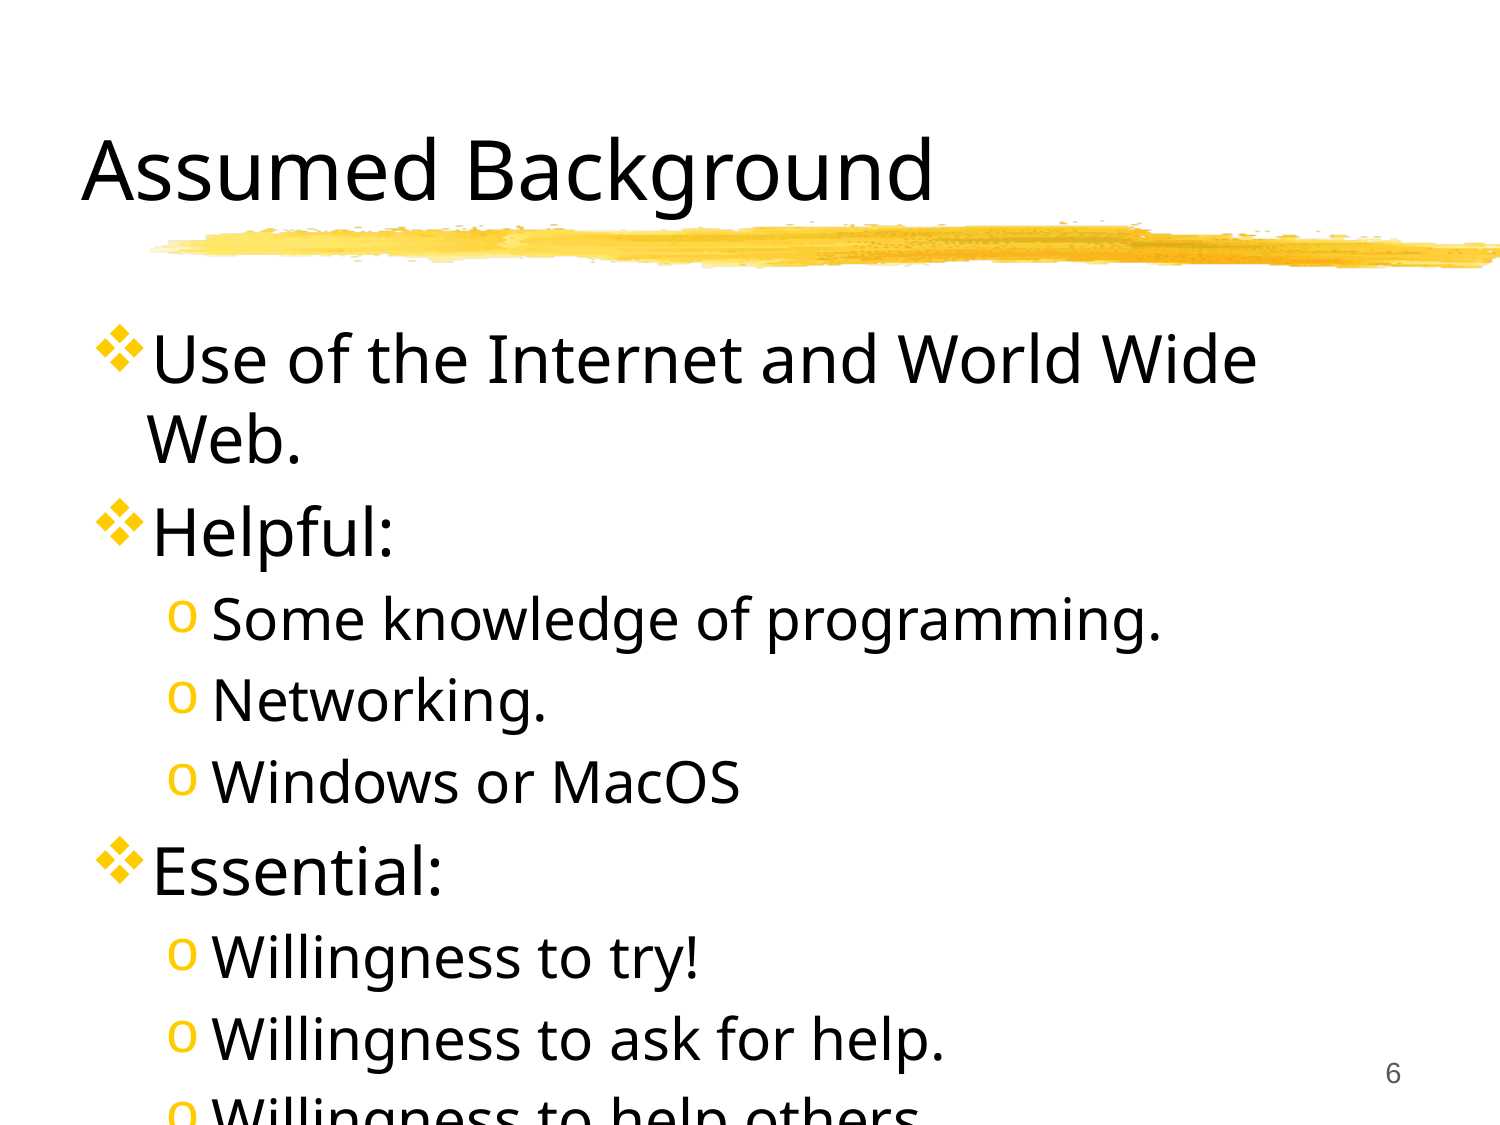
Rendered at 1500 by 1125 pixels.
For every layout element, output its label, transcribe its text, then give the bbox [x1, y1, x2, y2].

slide_number 6 [1103, 1021, 1417, 1098]
picture [150, 215, 1500, 279]
list Use of the Internet and World Wide Web. Helpful: Some knowledge of programming. Networking. Windows or MacOS Essential: Willingness to try! Willingness to ask for help. Willingness to help others. [75, 309, 1417, 1113]
title Assumed Background [66, 37, 1342, 225]
